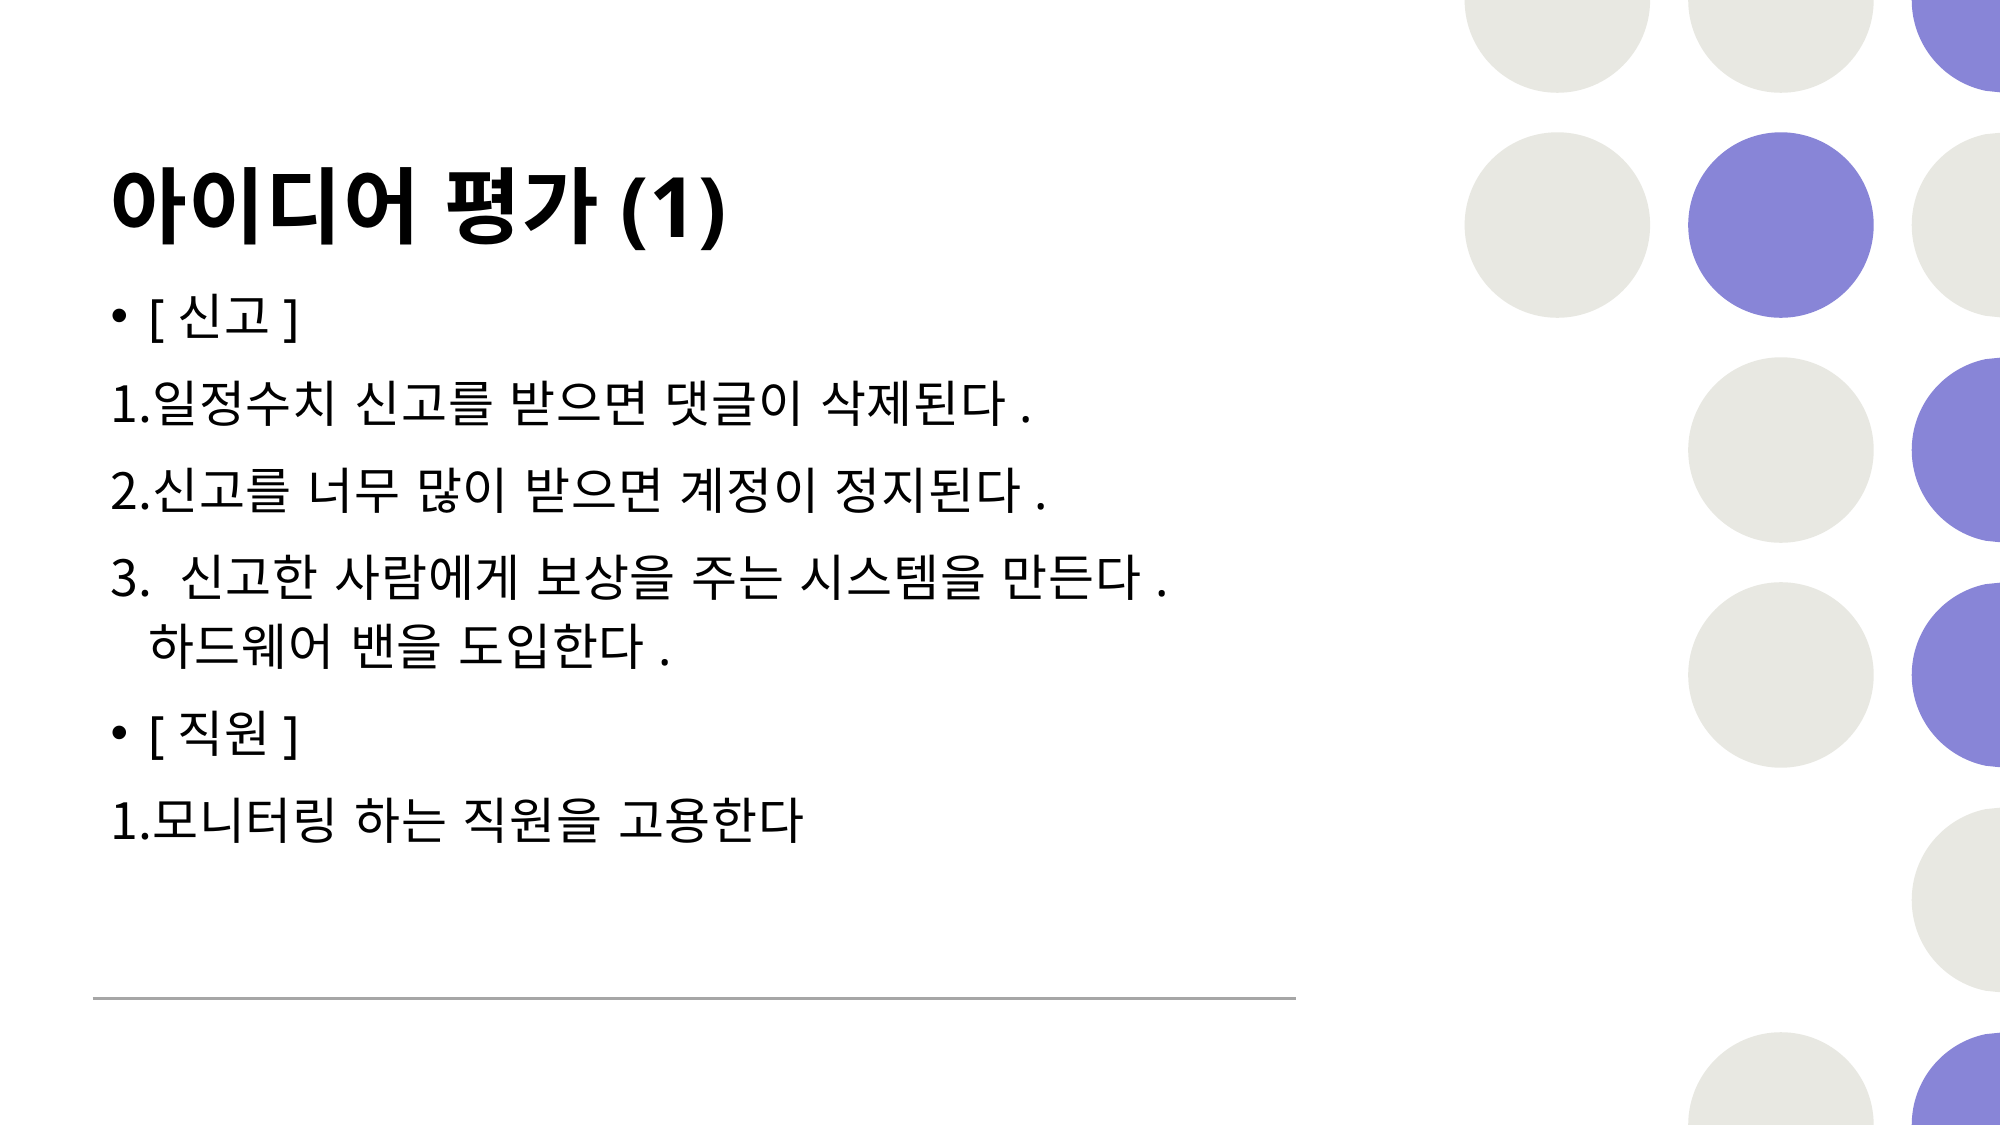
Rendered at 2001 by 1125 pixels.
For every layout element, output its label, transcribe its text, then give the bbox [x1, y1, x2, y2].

title 아이디어 평가(1) [92, 126, 1297, 258]
list [신고] 일정수치 신고를 받으면 댓글이 삭제된다. 신고를 너무 많이 받으면 계정이 정지된다. 신고한 사람에게 보상을 주는 시스템을 만든다. 하드웨어 밴을 도입한다. [직원] 모니터링 하는 직원을 고용한다 [92, 258, 1297, 946]
